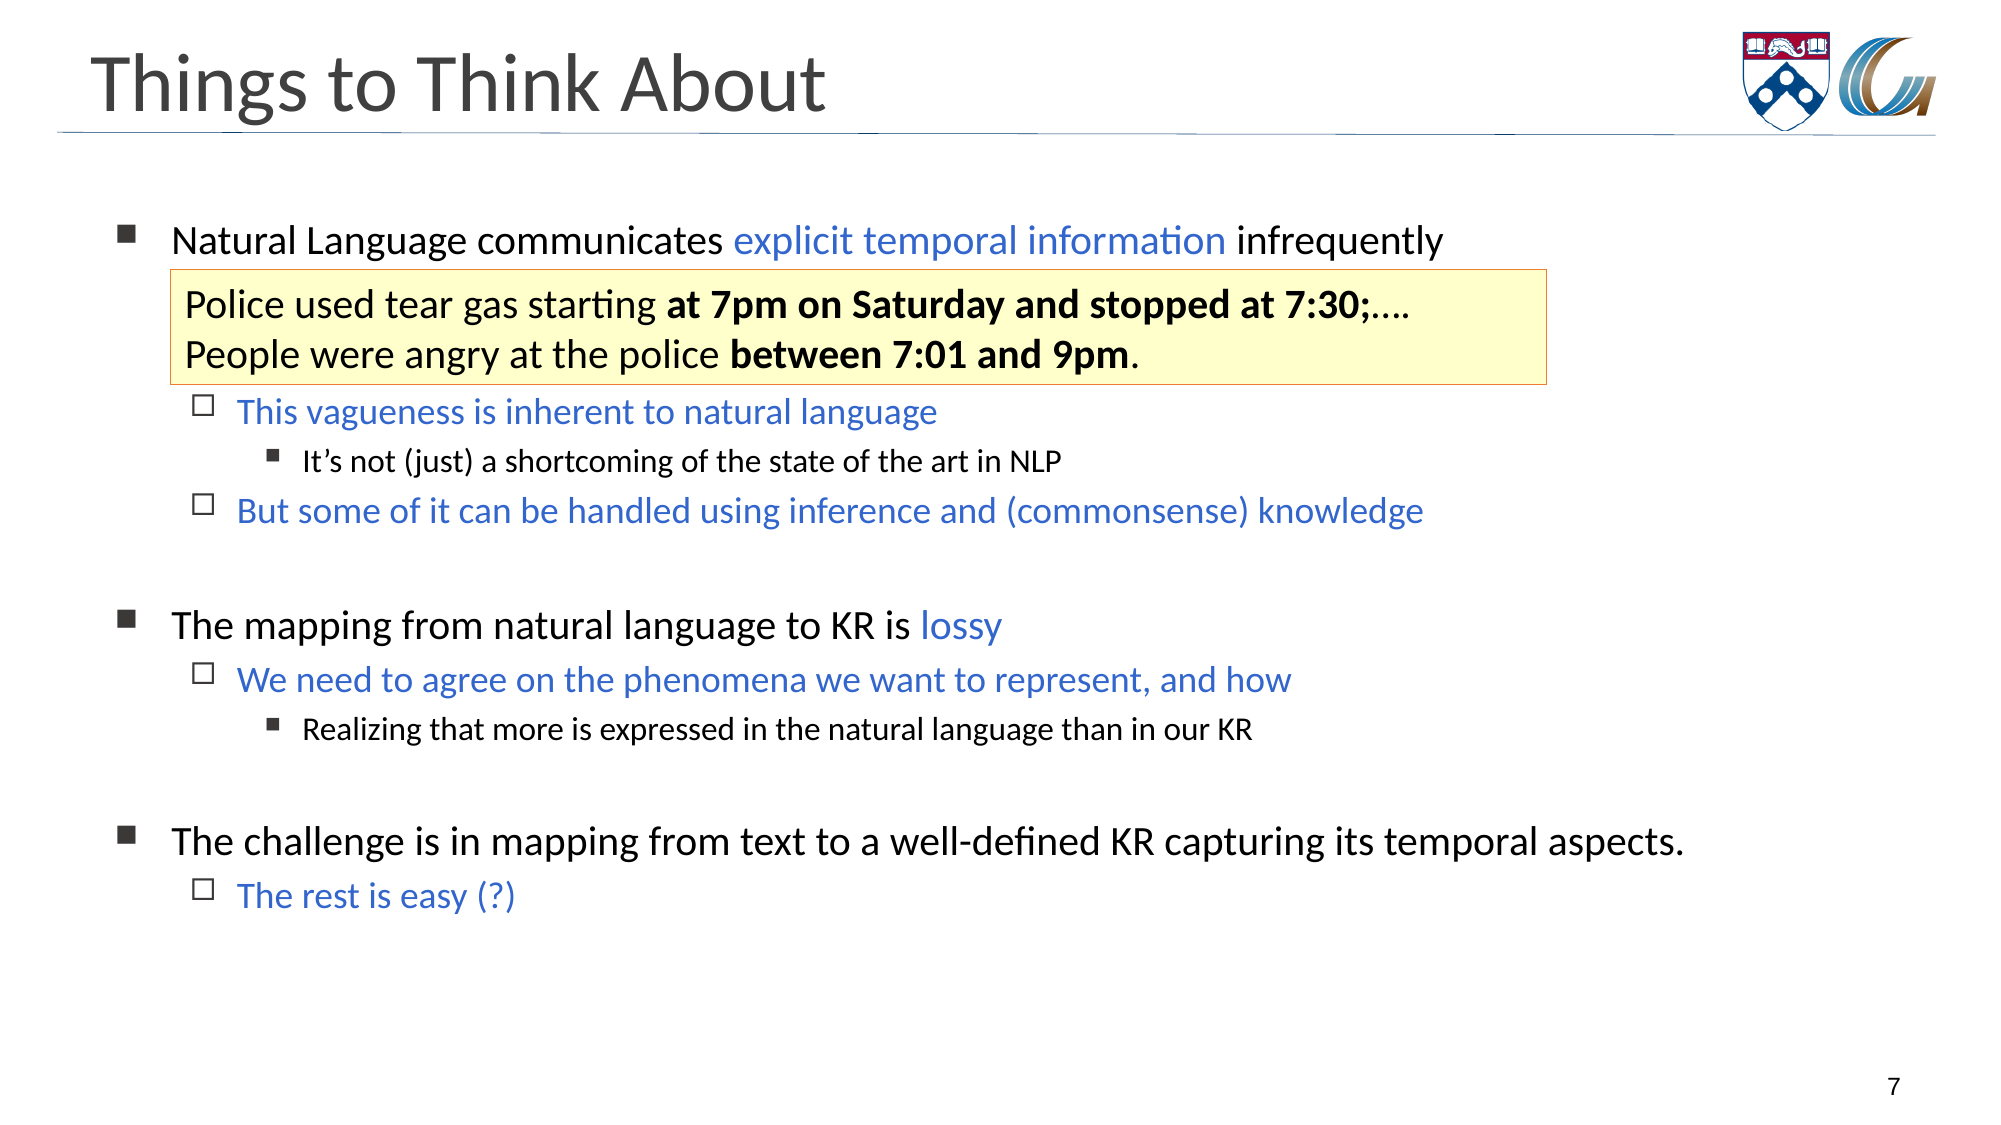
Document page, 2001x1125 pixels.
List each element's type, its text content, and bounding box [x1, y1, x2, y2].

slide_number 7 [1852, 1070, 1936, 1108]
title Things to Think About [75, 33, 1696, 122]
text_box Police used tear gas starting at 7pm on Saturday and stopped at 7:30;…. People were angry at the police between 7:01 and 9pm. [170, 269, 1547, 385]
list Natural Language communicates explicit temporal information infrequently This vagueness is inherent to natural language It’s not (just) a shortcoming of the state of the art in NLP But some of it can be handled using inference and (commonsense) knowledge The mapping from natural language to KR is lossy We need to agree on the phenomena we want to represent, and how Realizing that more is expressed in the natural language than in our KR The challenge is in mapping from text to a well-defined KR capturing its temporal aspects. The rest is easy (?) [99, 205, 1900, 941]
picture [1832, 21, 1943, 132]
